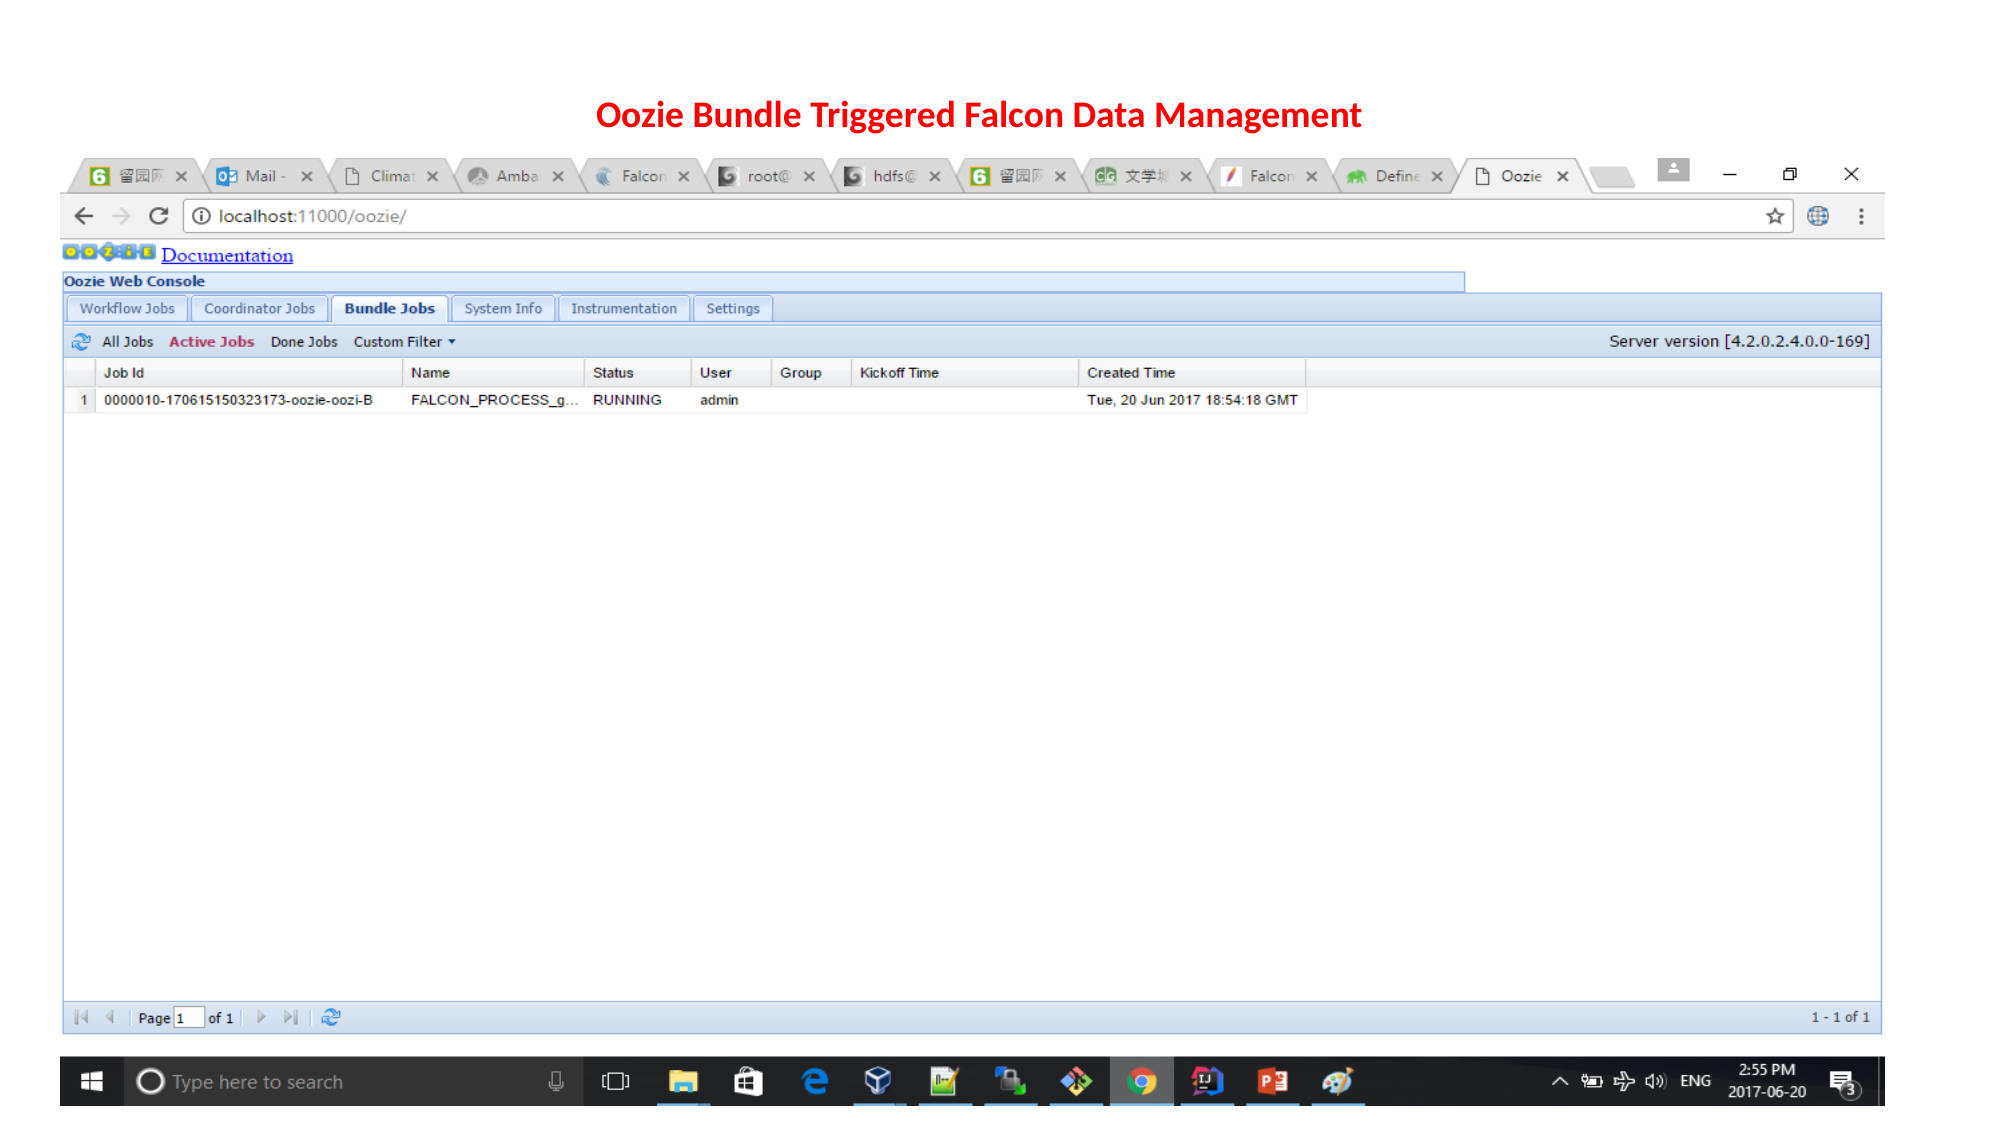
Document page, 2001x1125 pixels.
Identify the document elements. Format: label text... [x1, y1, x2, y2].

text_box Oozie Bundle Triggered Falcon Data Management [581, 82, 1431, 143]
picture [59, 158, 1885, 1106]
